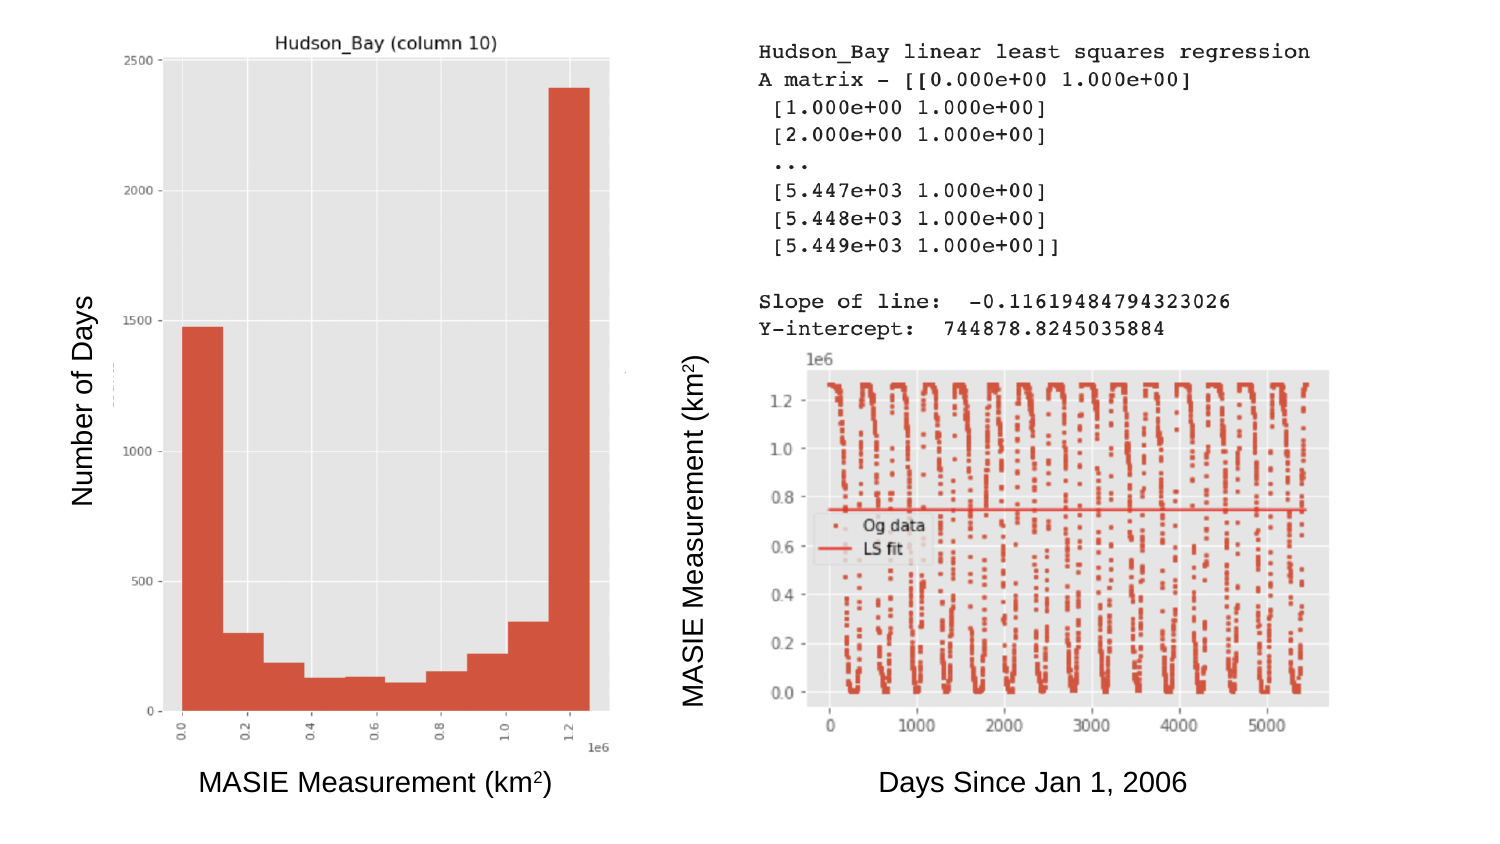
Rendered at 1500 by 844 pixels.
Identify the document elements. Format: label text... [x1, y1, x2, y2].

text_box MASIE Measurement (km2) [658, 285, 724, 778]
text_box MASIE Measurement (km2) [156, 773, 595, 814]
picture [735, 29, 1357, 749]
text_box Number of Days [47, 255, 93, 523]
picture [98, 29, 626, 764]
text_box Days Since Jan 1, 2006 [863, 758, 1286, 814]
